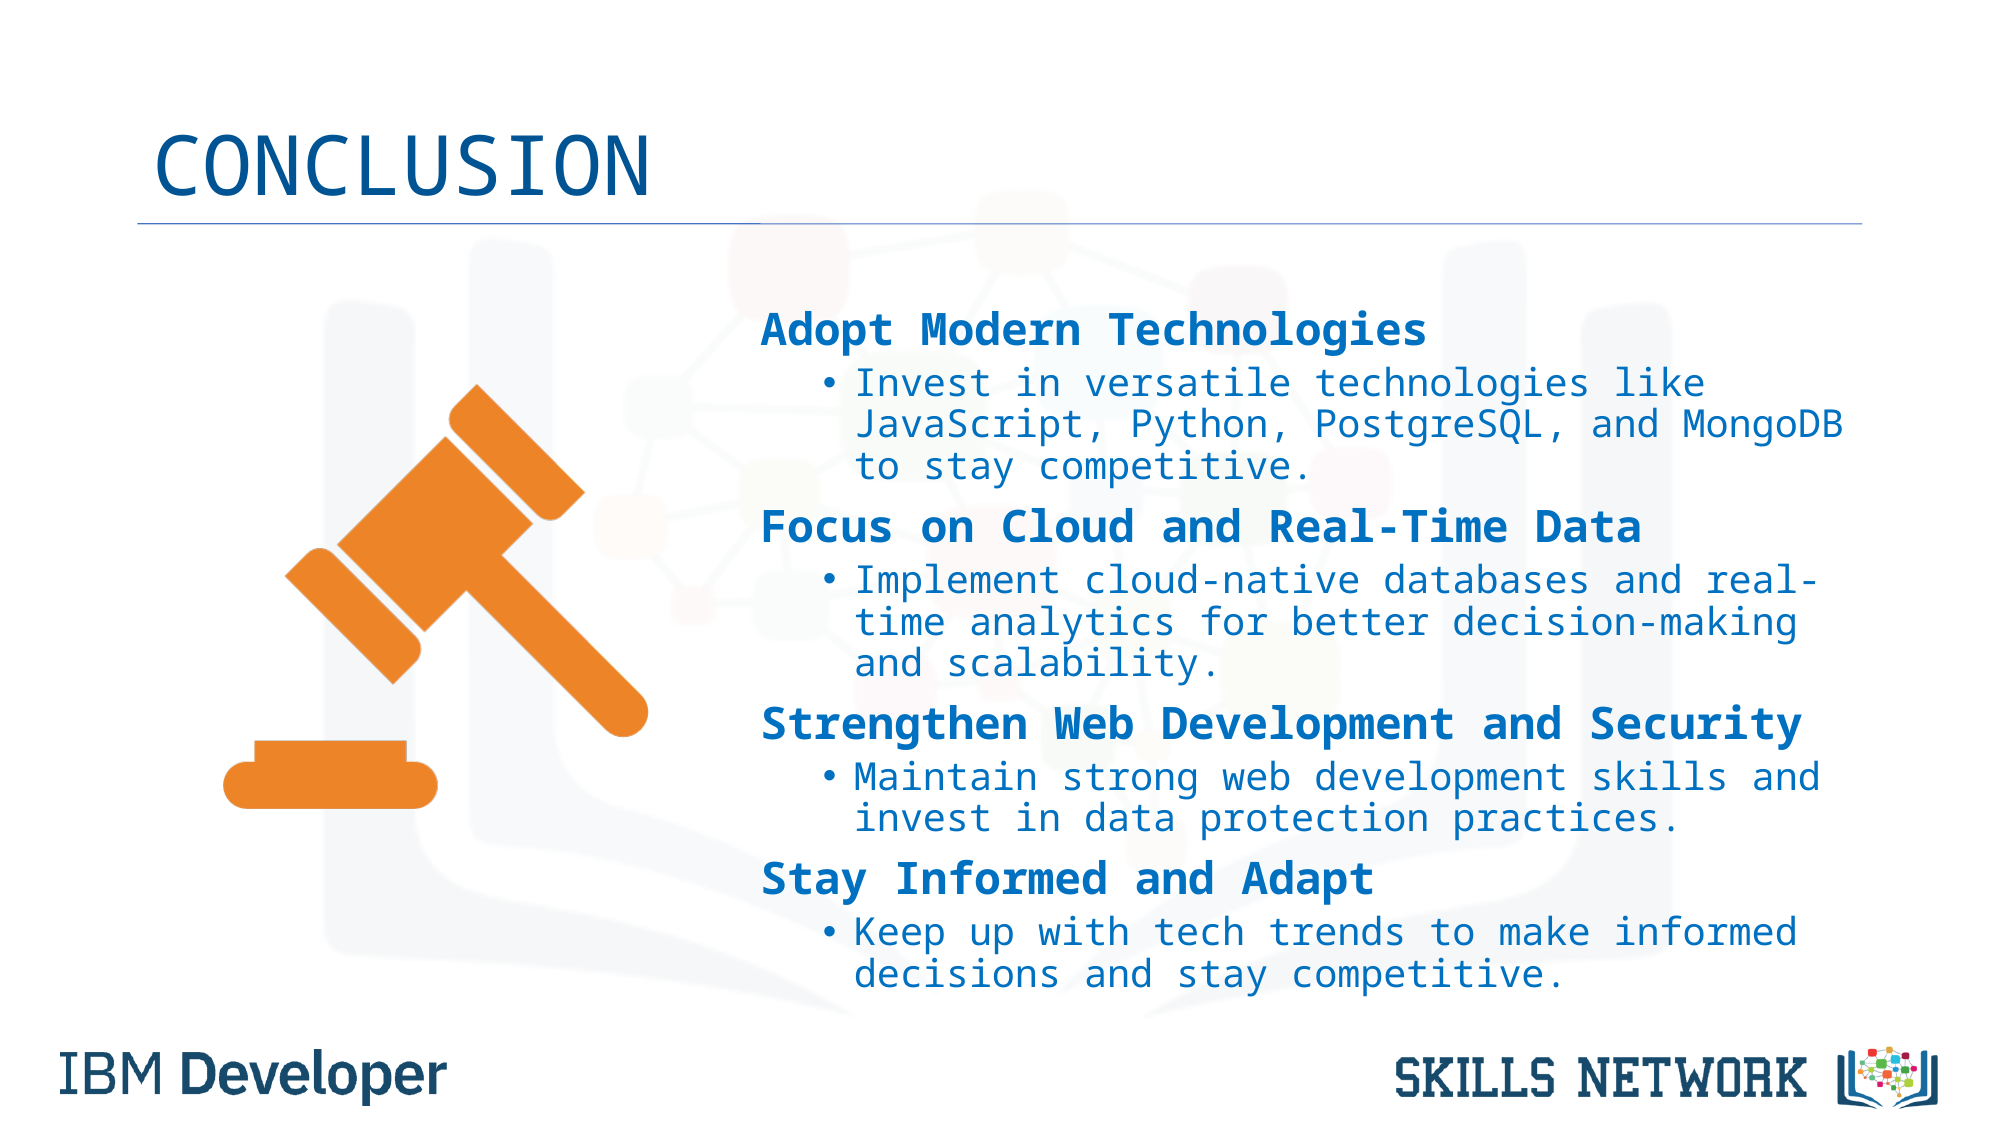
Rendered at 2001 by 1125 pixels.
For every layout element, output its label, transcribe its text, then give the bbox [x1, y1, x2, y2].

picture [55, 1045, 459, 1108]
picture [1390, 1045, 1945, 1111]
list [184, 346, 686, 848]
title CONCLUSION [137, 59, 1863, 278]
list Adopt Modern Technologies Invest in versatile technologies like JavaScript, Python, PostgreSQL, and MongoDB to stay competitive. Focus on Cloud and Real-Time Data Implement cloud-native databases and real-time analytics for better decision-making and scalability. Strengthen Web Development and Security Maintain strong web development skills and invest in data protection practices. Stay Informed and Adapt Keep up with tech trends to make informed decisions and stay competitive. [745, 299, 1863, 1014]
